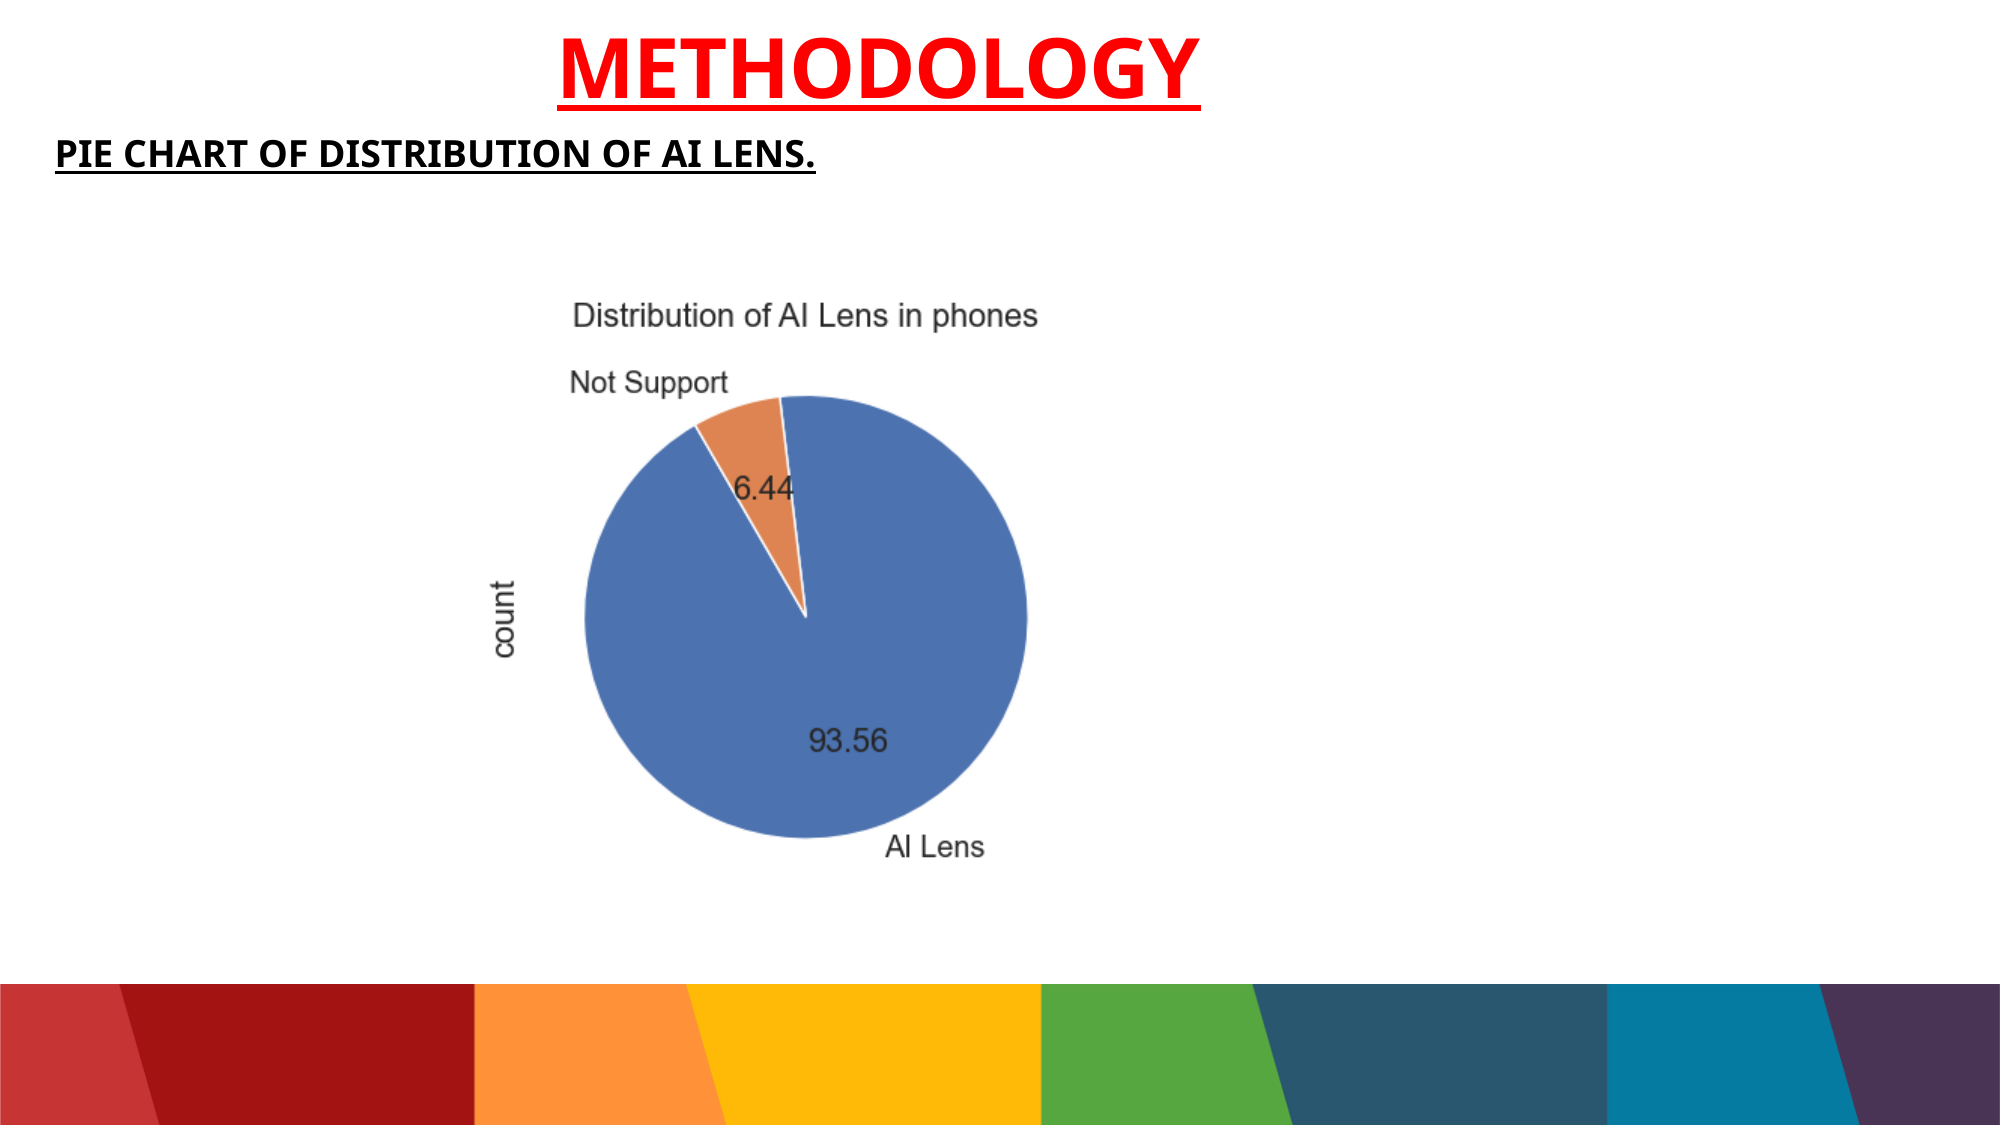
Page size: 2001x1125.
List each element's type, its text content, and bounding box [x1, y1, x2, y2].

picture [0, 984, 1608, 1125]
picture [1820, 984, 2000, 1125]
list PIE CHART OF DISTRIBUTION OF AI LENS. [35, 130, 1963, 963]
title METHODOLOGY [231, 13, 1526, 115]
picture [475, 288, 1099, 910]
